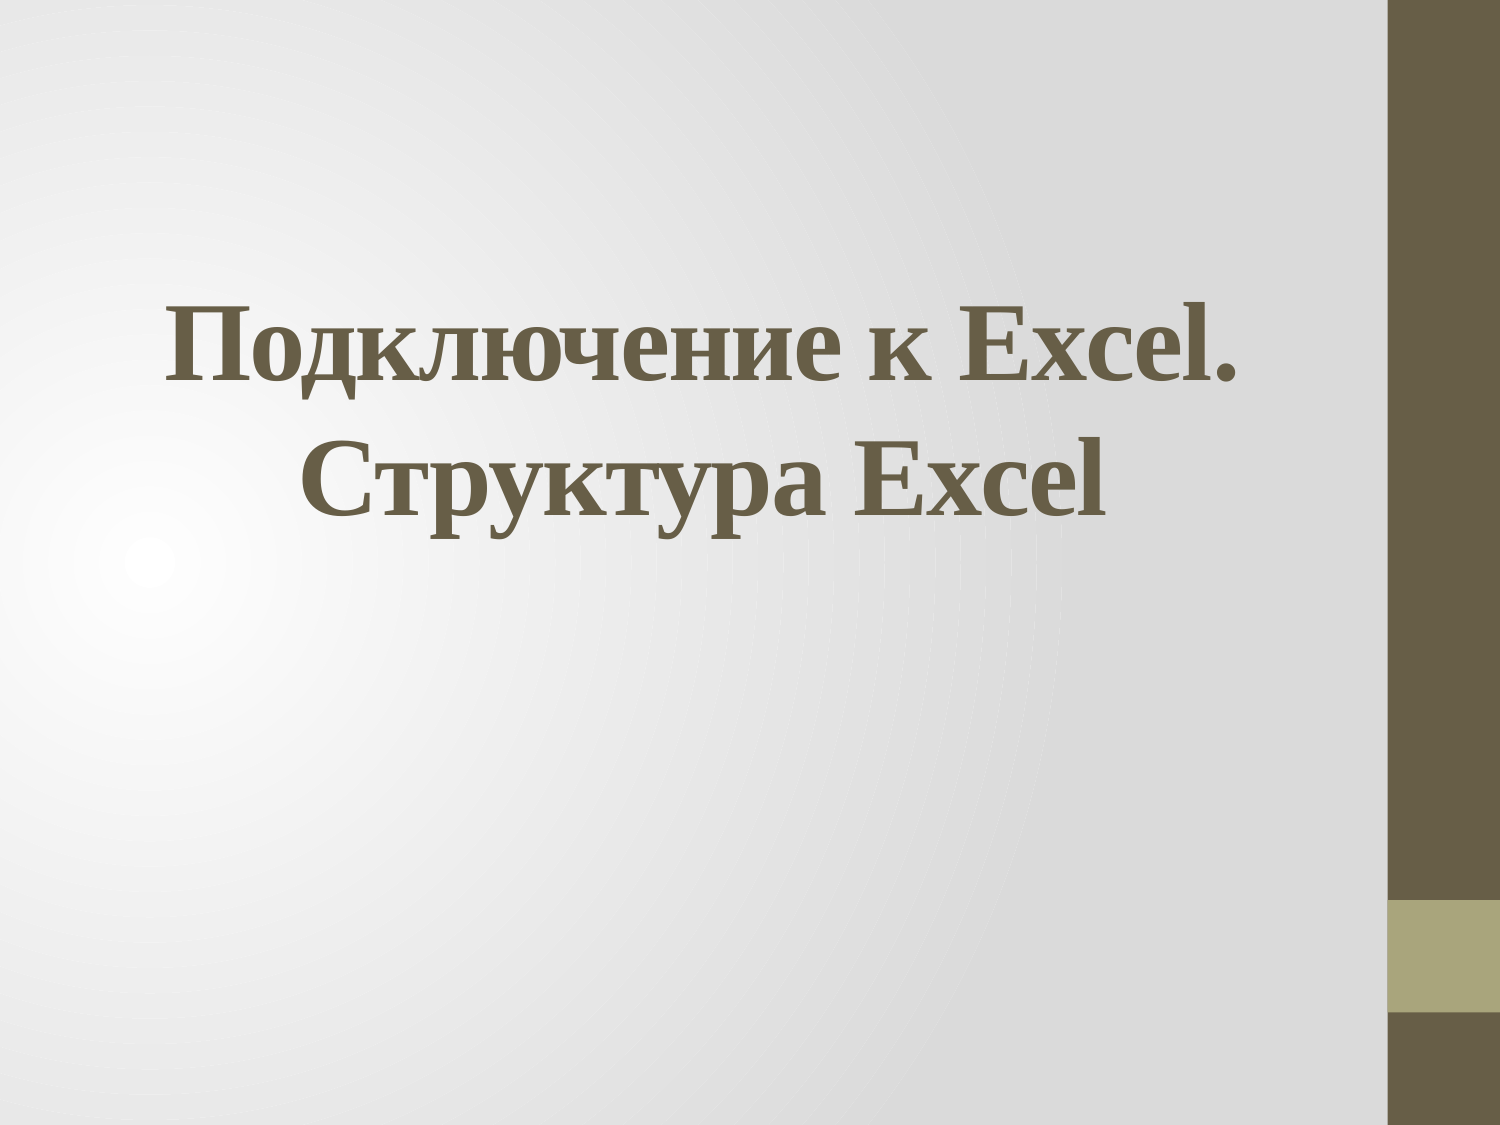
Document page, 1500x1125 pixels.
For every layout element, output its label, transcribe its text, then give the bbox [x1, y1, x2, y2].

title Подключение к Excel. Структура Excel [64, 208, 1341, 598]
